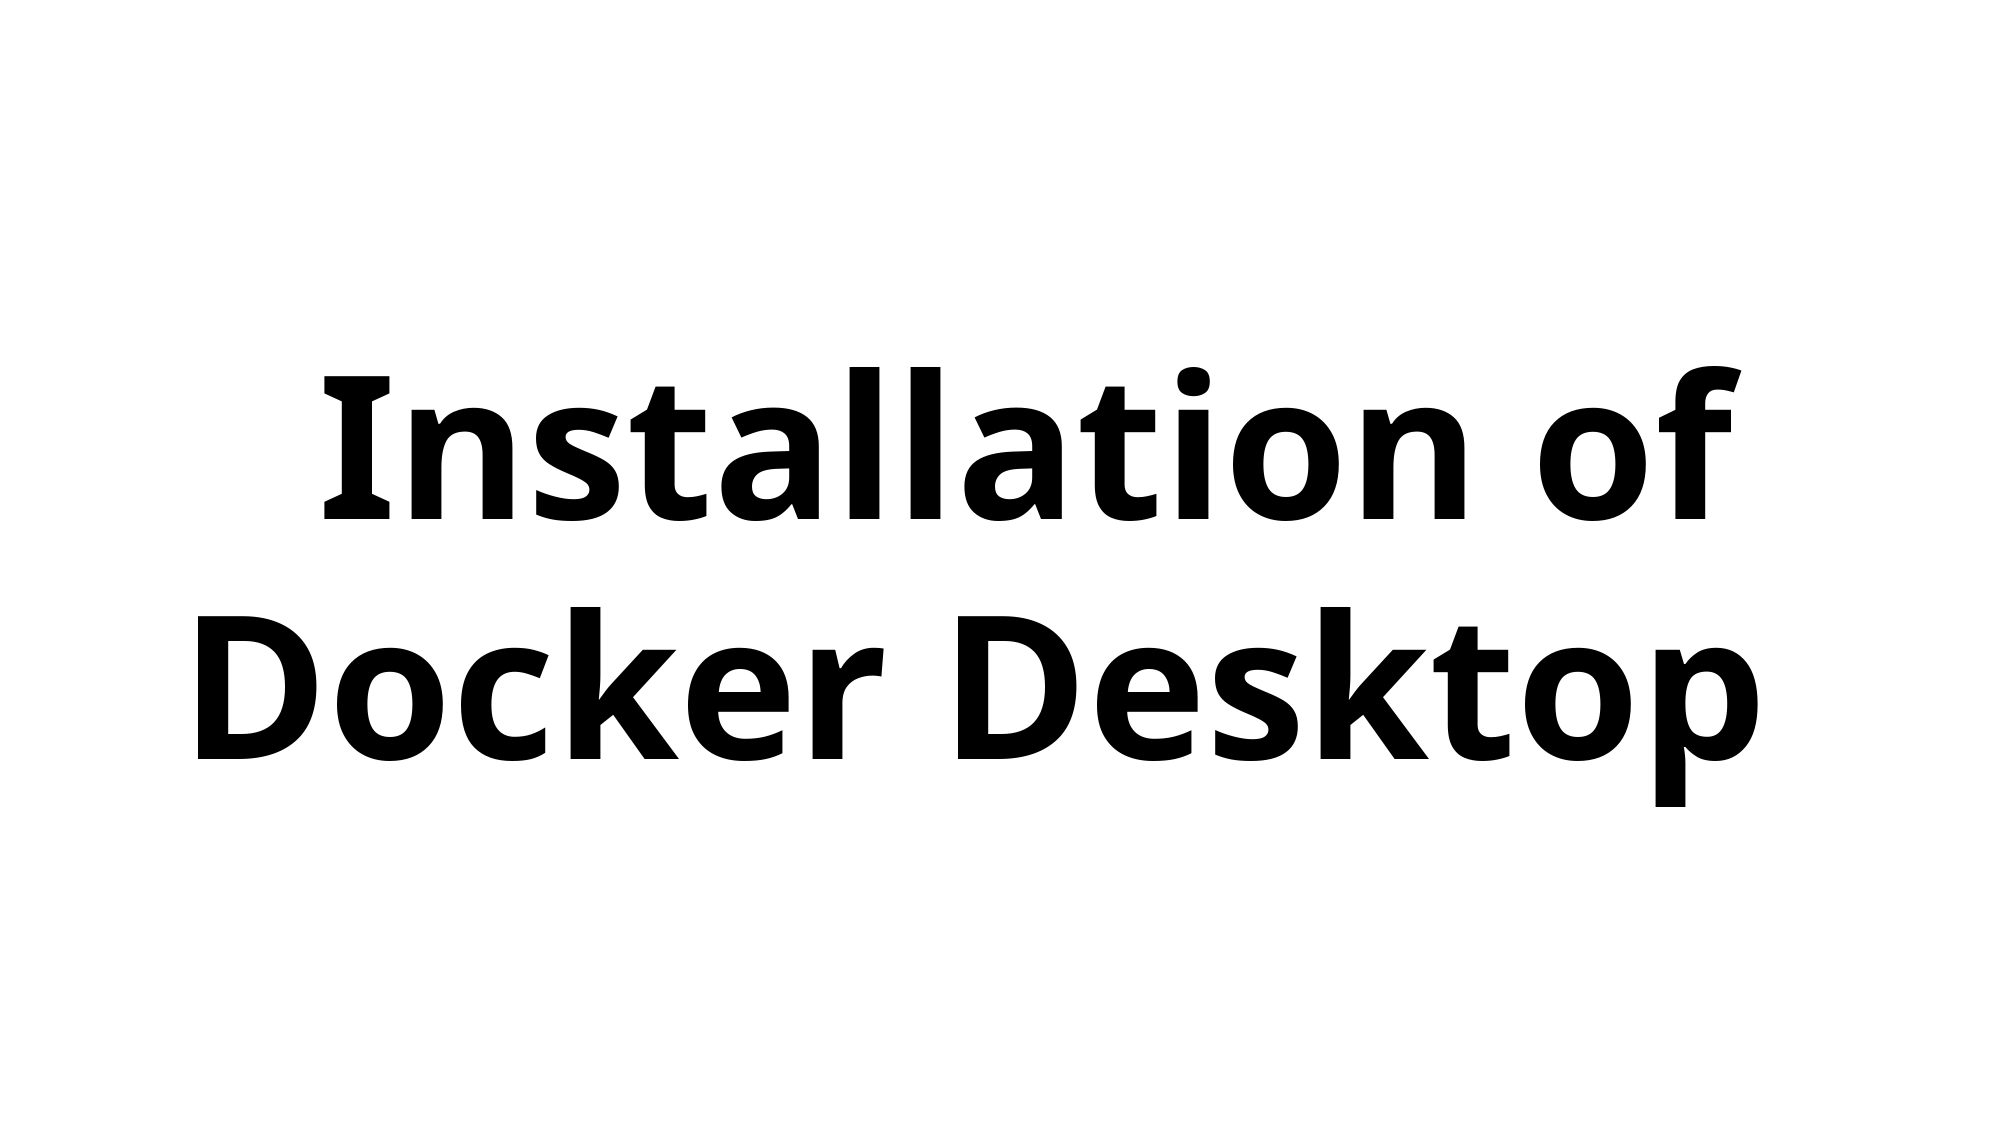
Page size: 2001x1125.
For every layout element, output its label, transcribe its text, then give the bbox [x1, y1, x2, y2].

text_box Installation of Docker Desktop [94, 312, 1906, 808]
